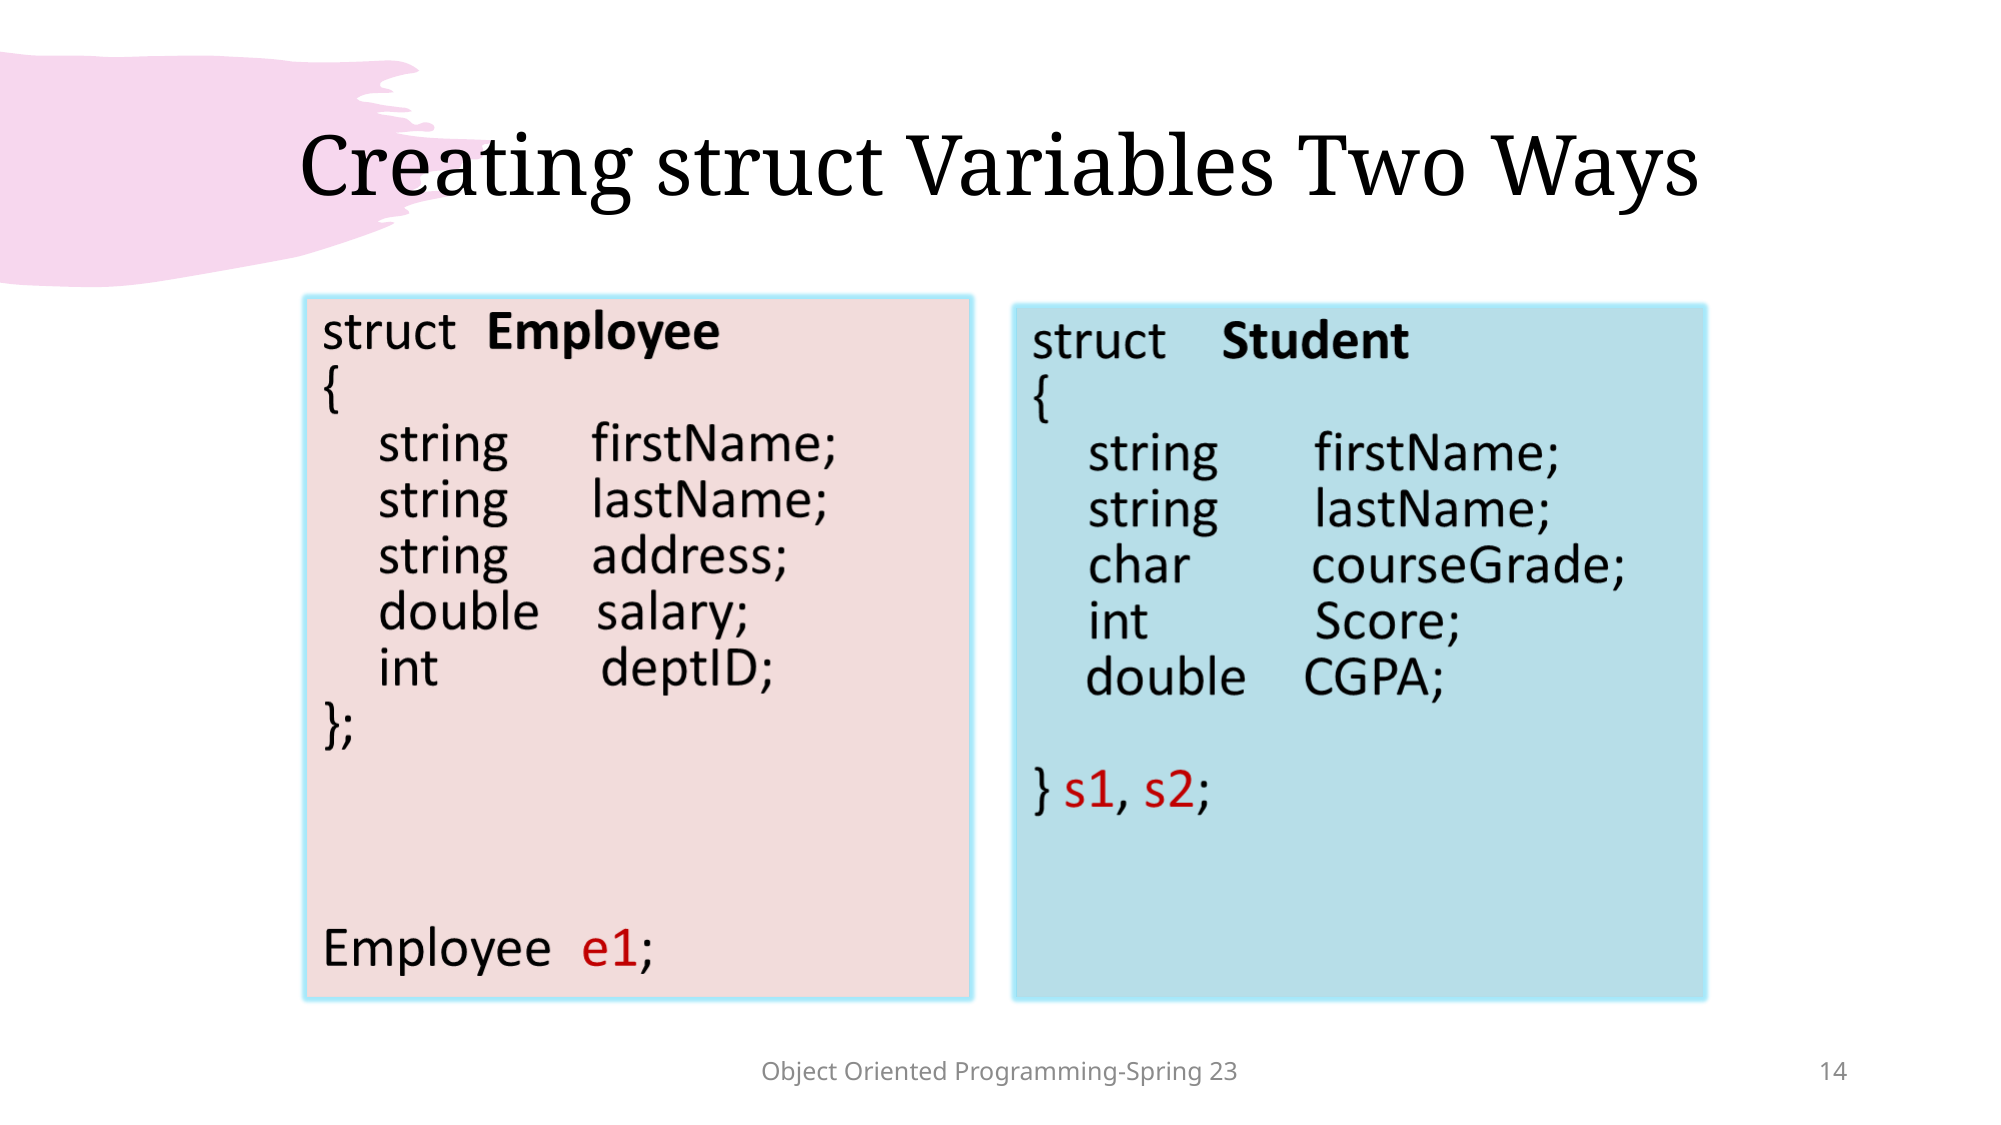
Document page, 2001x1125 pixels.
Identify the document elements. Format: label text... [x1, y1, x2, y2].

picture [286, 277, 1714, 1017]
footer Object Oriented Programming-Spring 23 [662, 1042, 1338, 1103]
title Creating struct Variables Two Ways [137, 59, 1863, 278]
slide_number 14 [1412, 1042, 1863, 1103]
